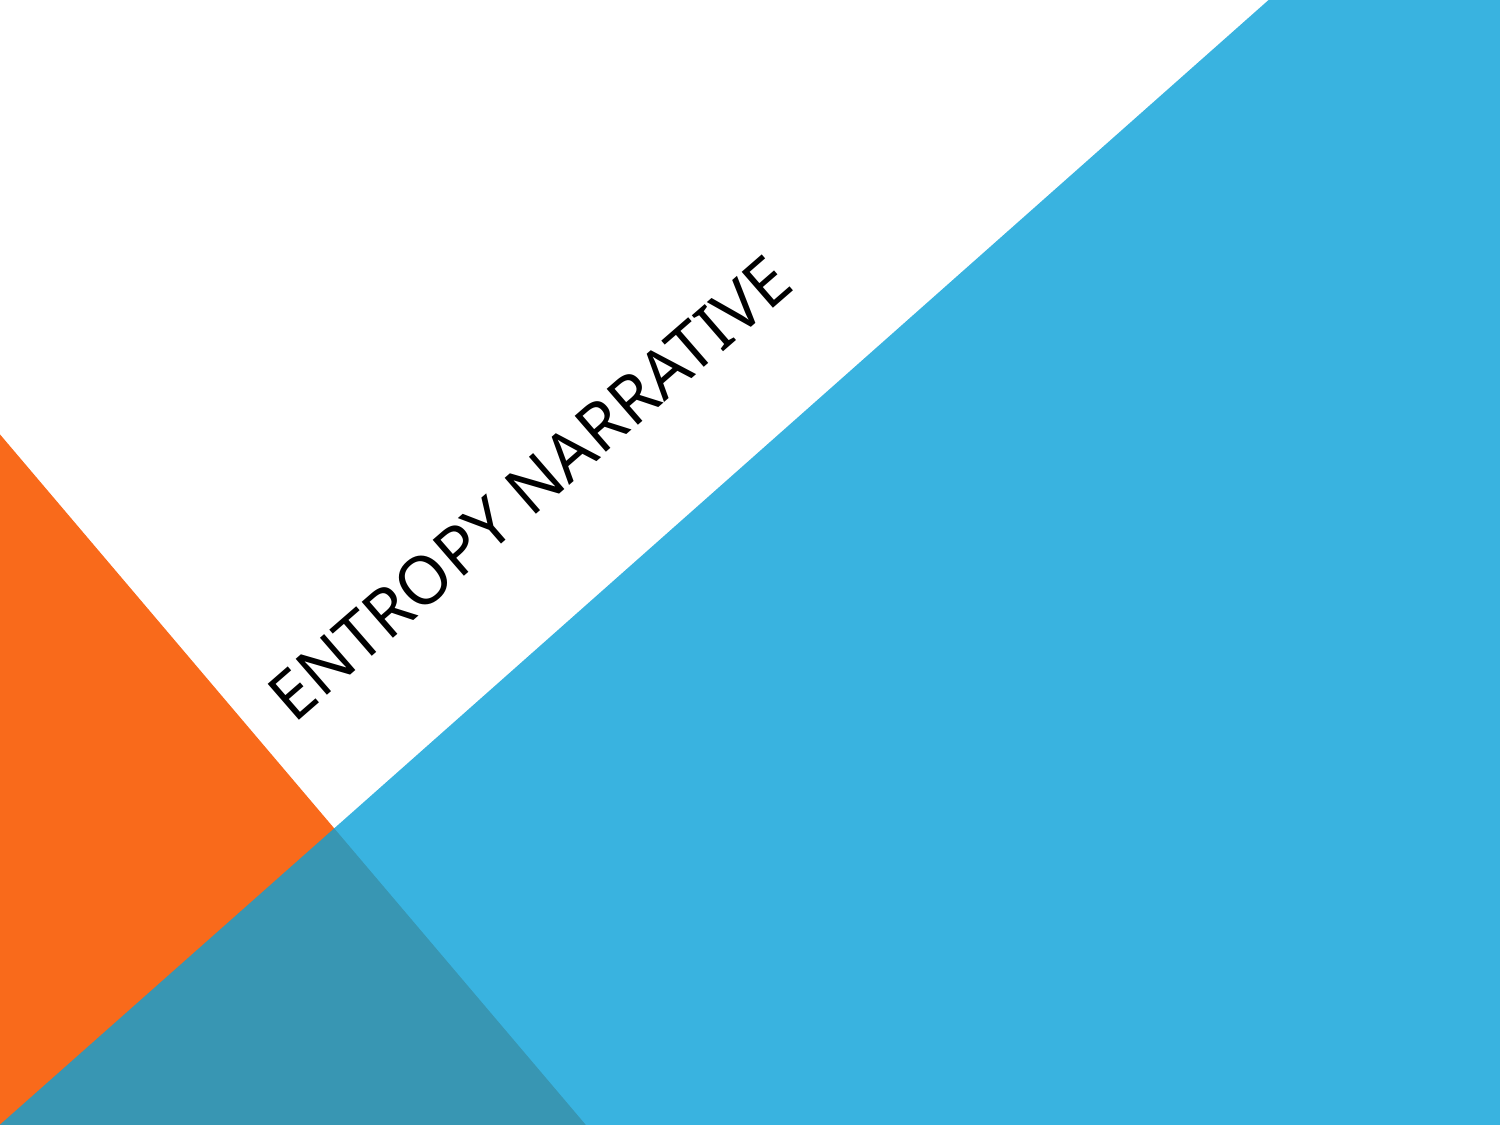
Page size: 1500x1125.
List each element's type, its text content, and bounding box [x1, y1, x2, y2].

title Entropy narrative [162, 5, 972, 746]
